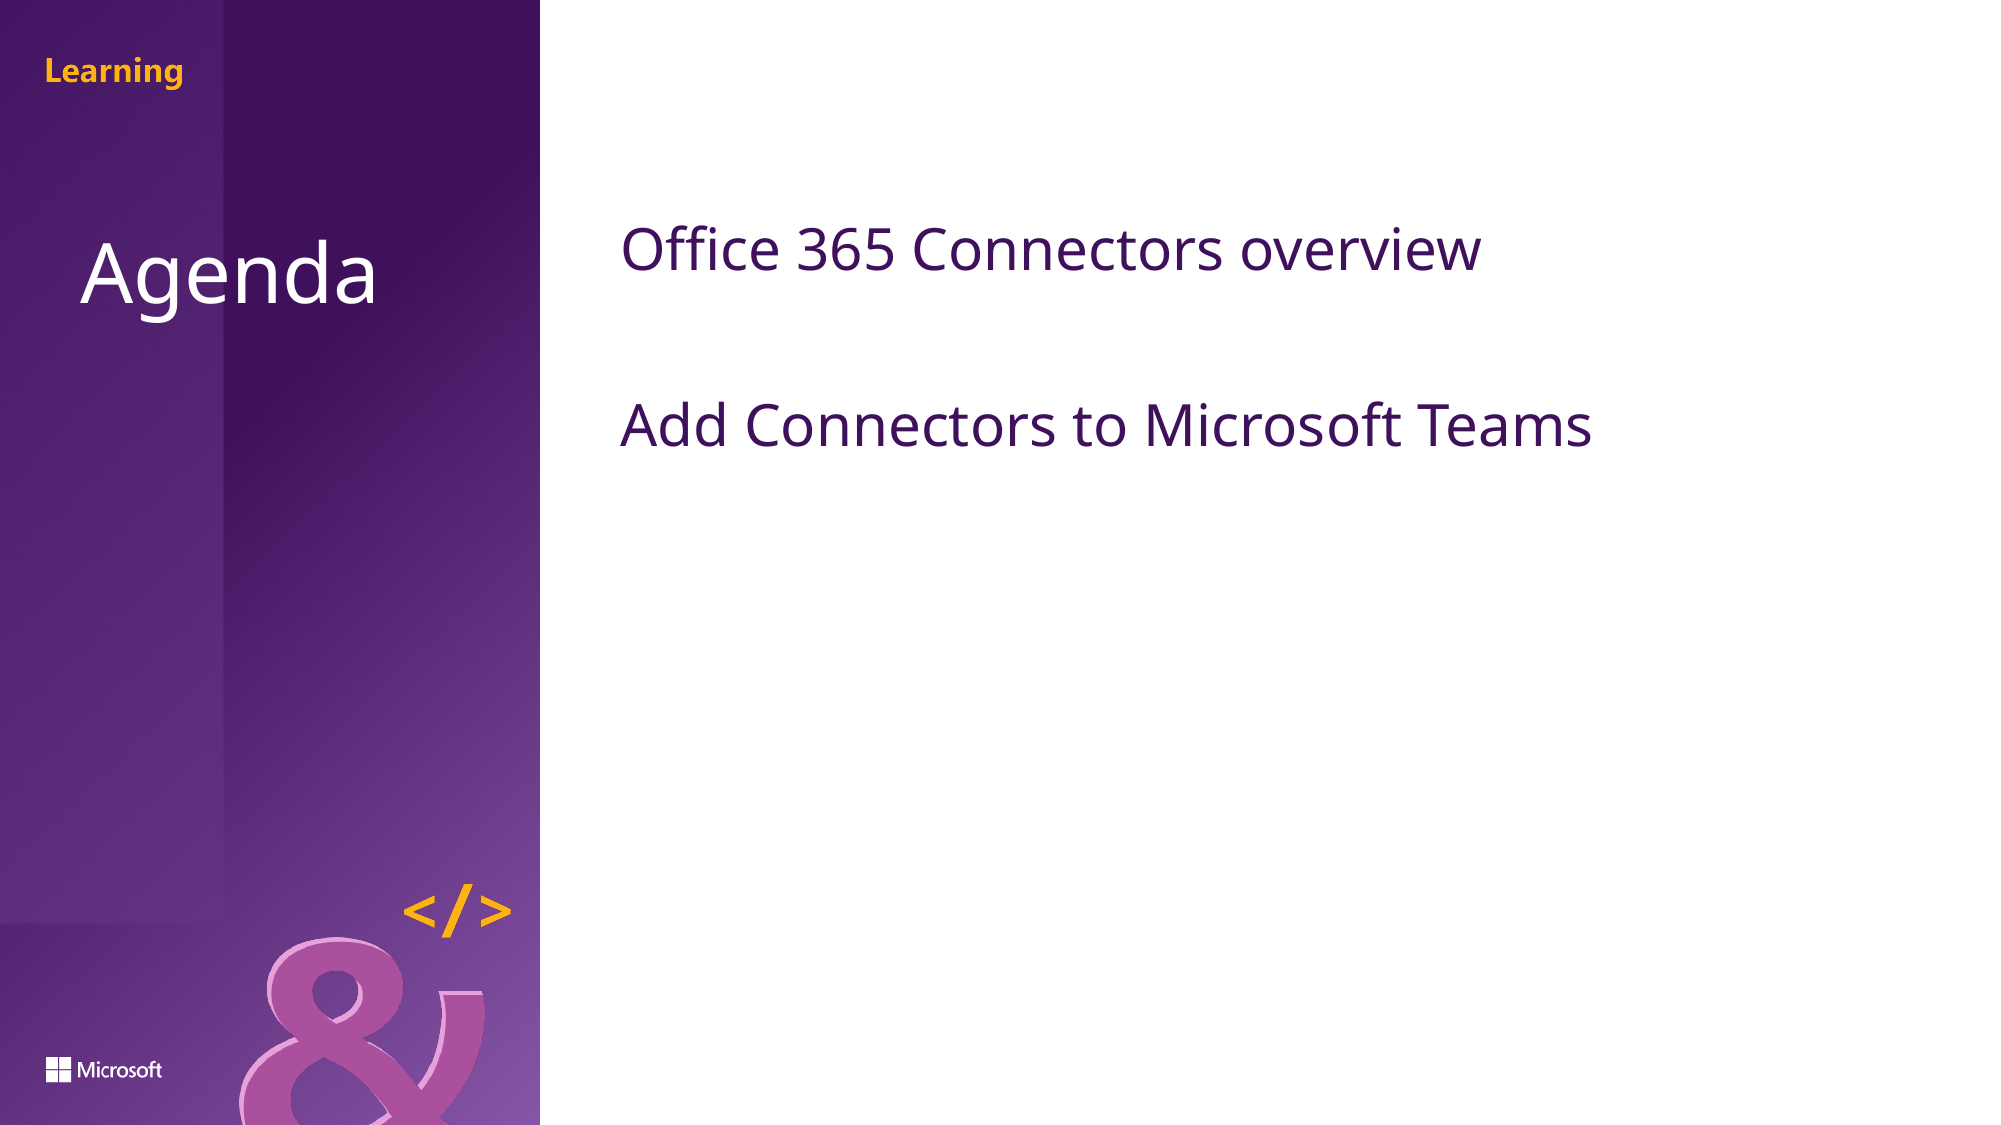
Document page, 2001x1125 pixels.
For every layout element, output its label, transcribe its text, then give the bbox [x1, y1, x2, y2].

picture [0, 0, 540, 1125]
list Office 365 Connectors overview Add Connectors to Microsoft Teams [605, 212, 1954, 1058]
